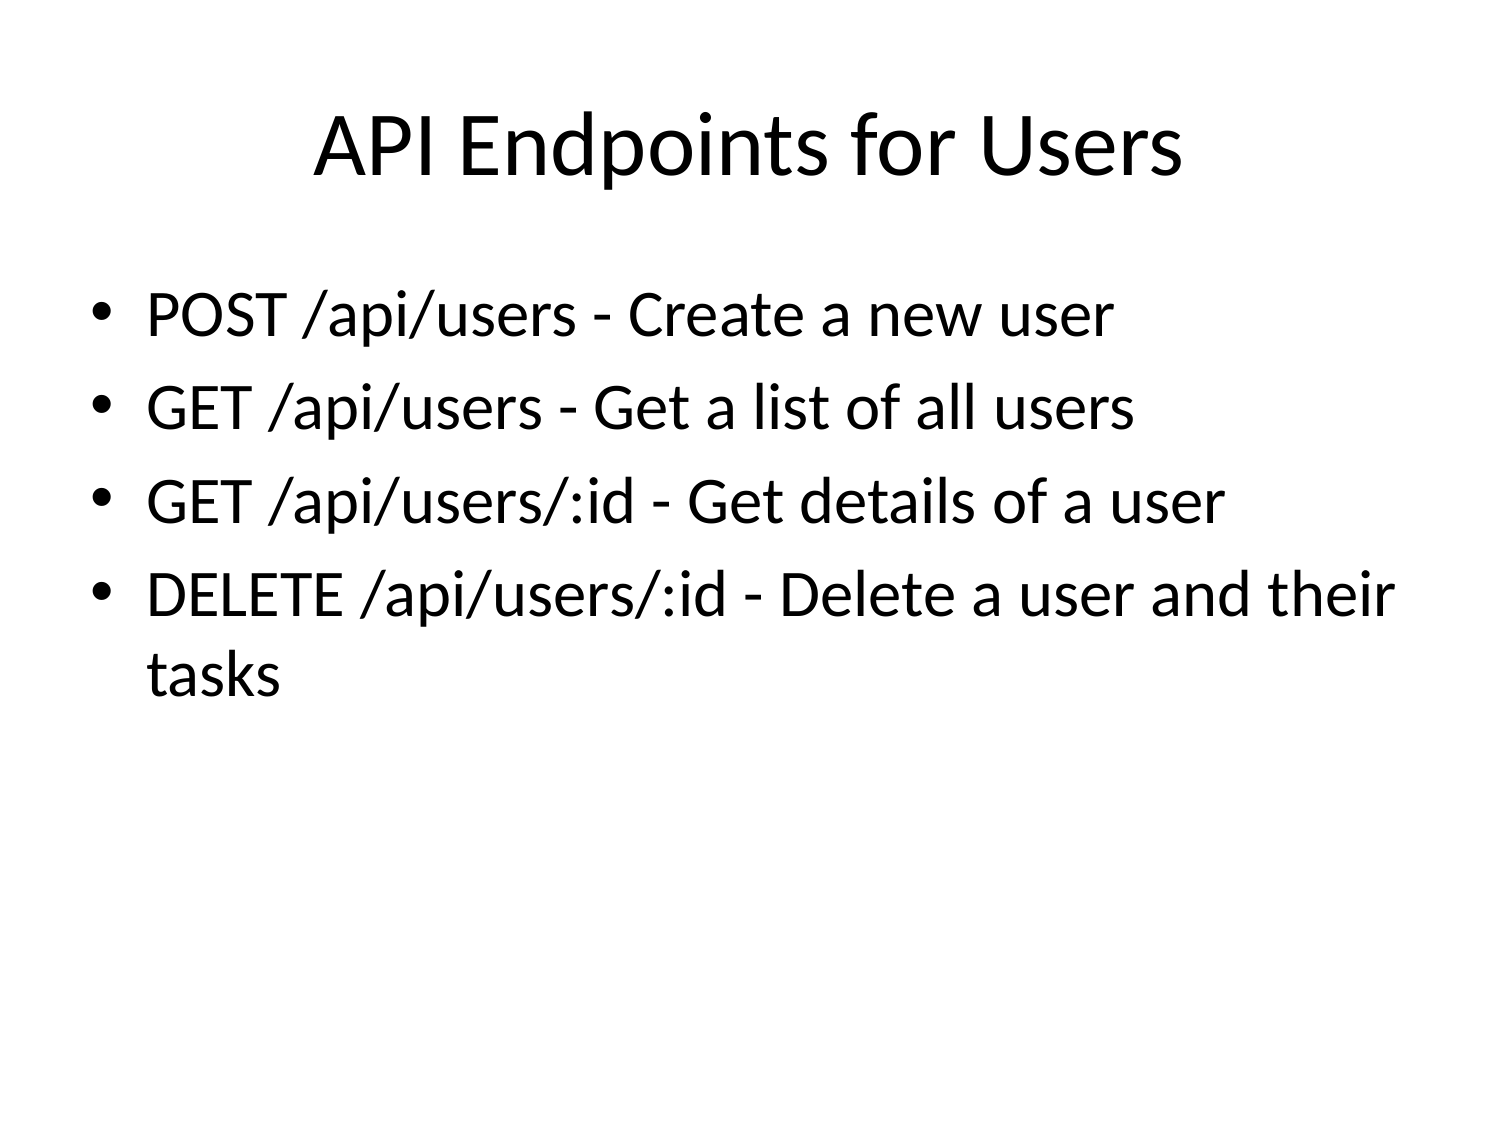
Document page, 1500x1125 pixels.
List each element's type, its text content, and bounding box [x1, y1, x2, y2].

list POST /api/users - Create a new user GET /api/users - Get a list of all users GET /api/users/:id - Get details of a user DELETE /api/users/:id - Delete a user and their tasks [75, 262, 1425, 1005]
title API Endpoints for Users [75, 45, 1425, 233]
